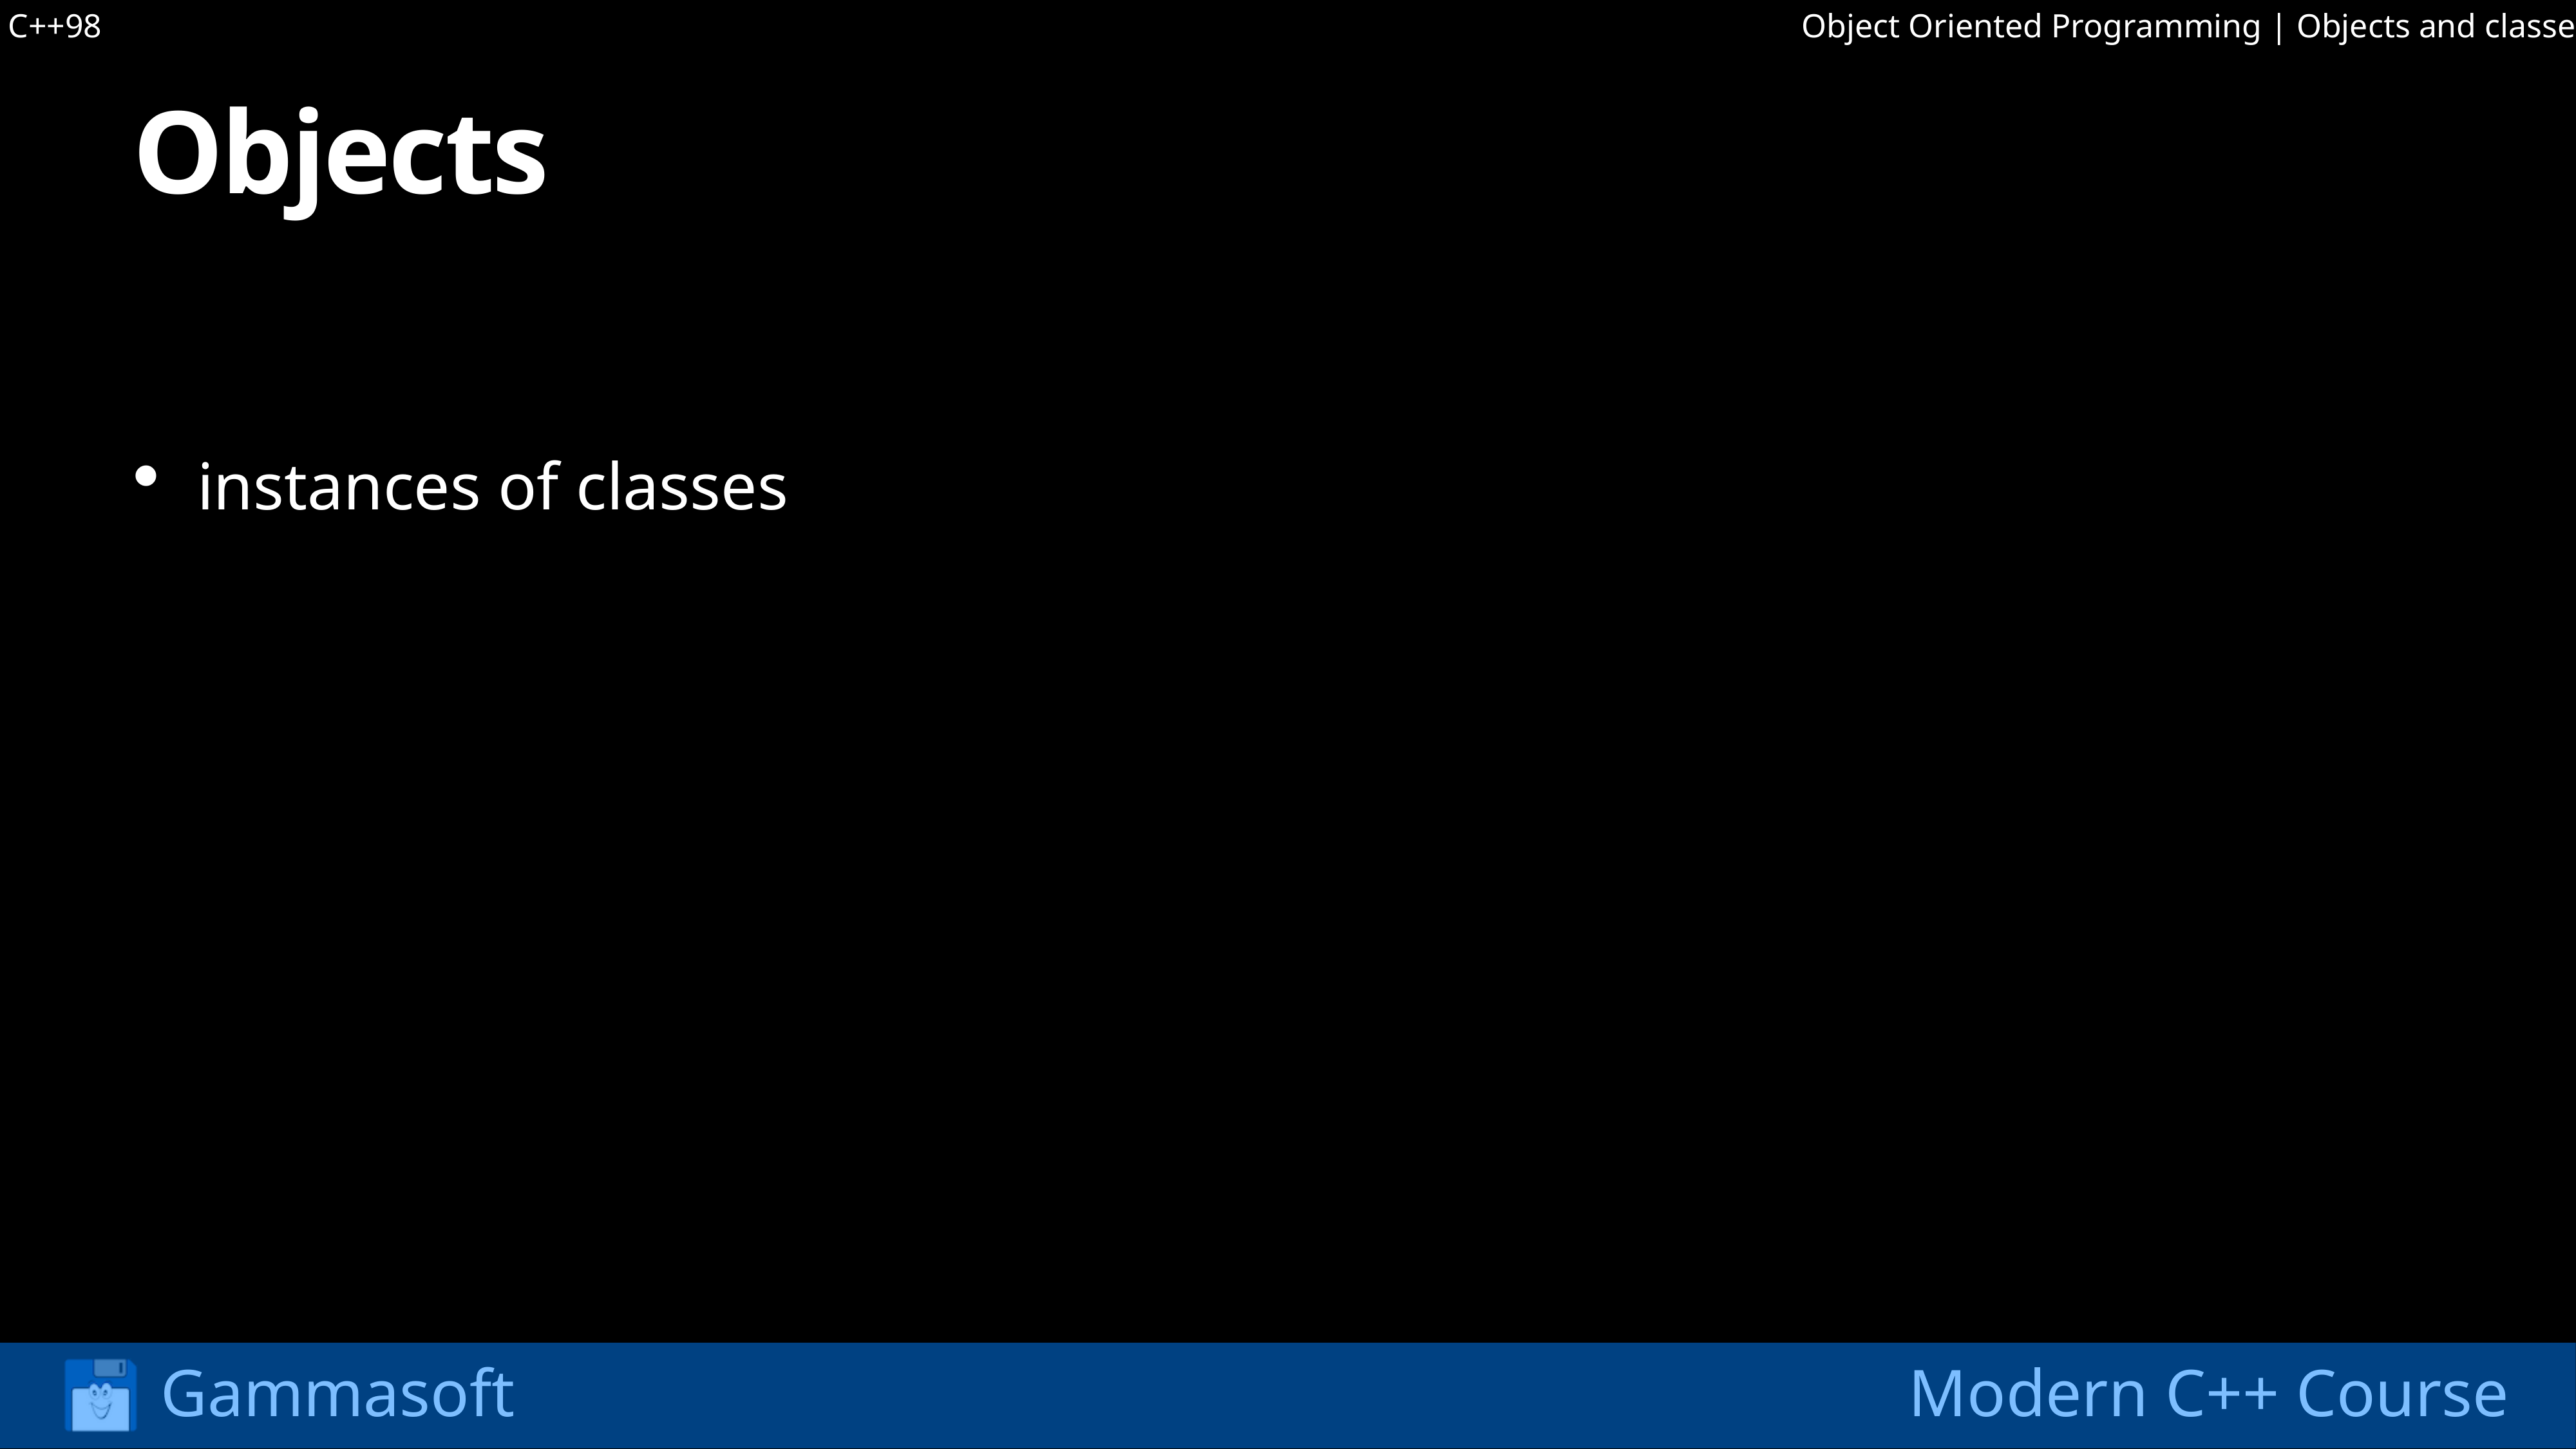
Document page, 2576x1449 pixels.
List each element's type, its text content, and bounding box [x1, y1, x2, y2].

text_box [0, 1342, 2576, 1449]
list instances of classes [127, 448, 1235, 1321]
title Objects [127, 100, 1235, 253]
text_box Object Oriented Programming | Objects and classes [1796, 0, 2576, 50]
text_box C++98 [3, 0, 108, 50]
